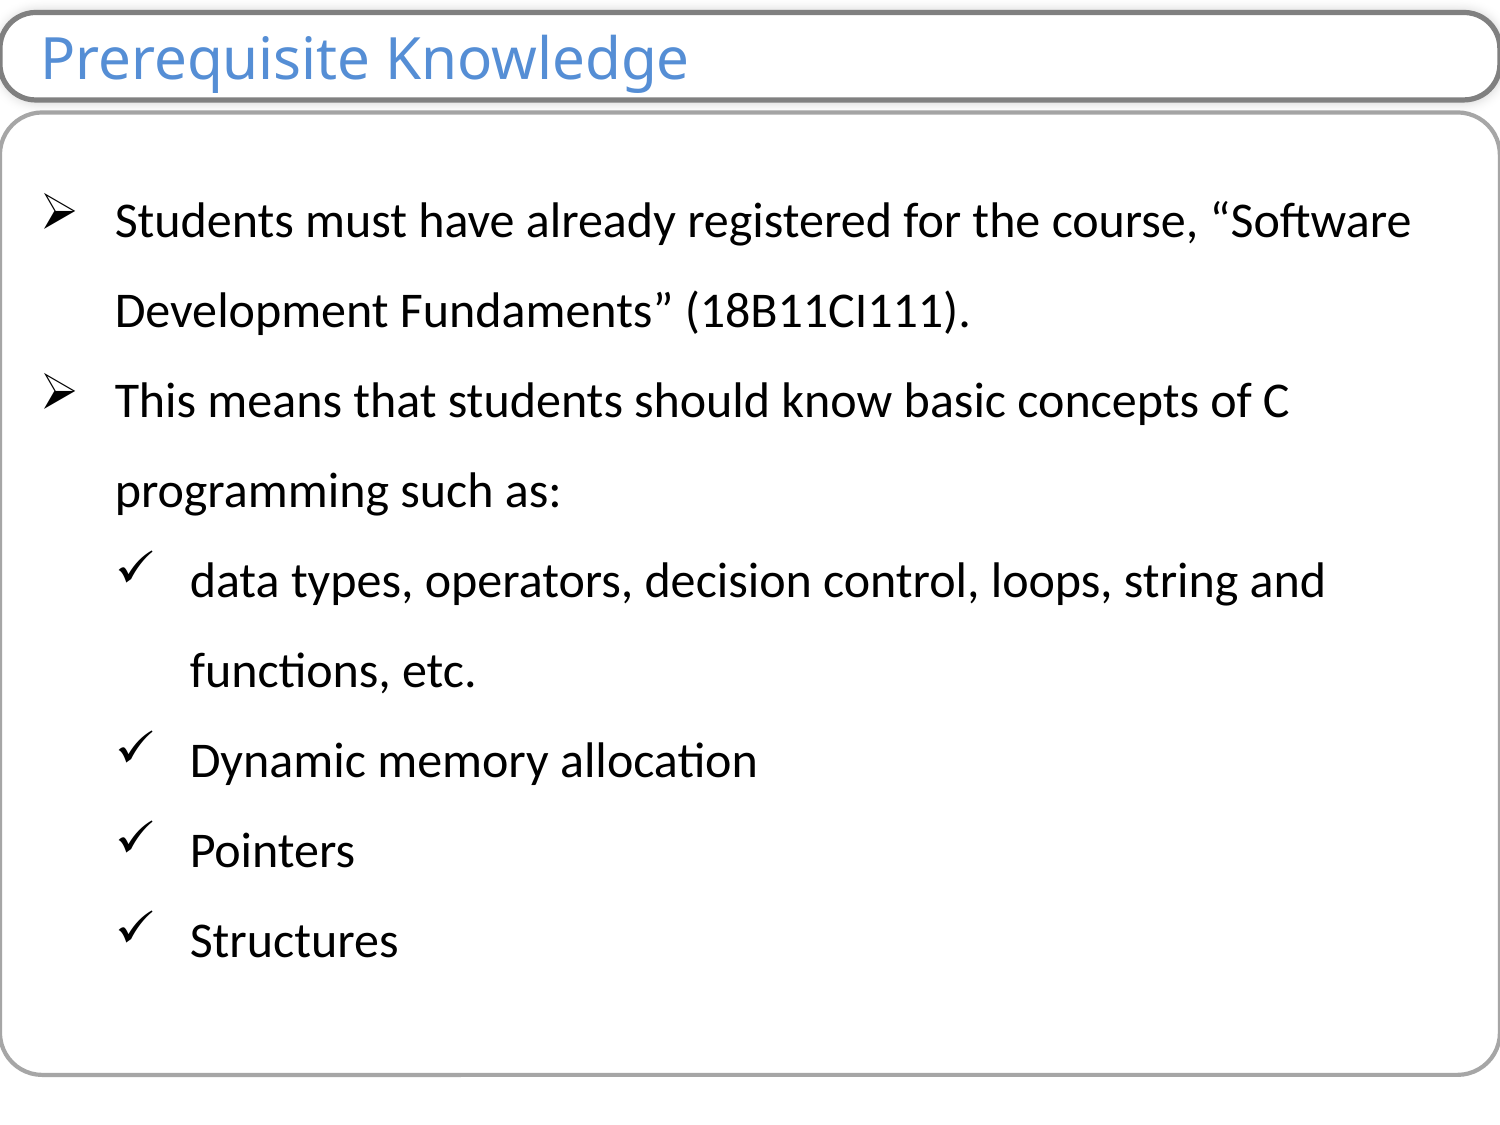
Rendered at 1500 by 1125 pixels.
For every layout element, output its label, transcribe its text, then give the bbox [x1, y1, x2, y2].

text_box Prerequisite Knowledge [0, 10, 1500, 103]
text_box [0, 111, 1500, 1074]
text_box Students must have already registered for the course, “Software Development Fundaments” (18B11CI111). This means that students should know basic concepts of C programming such as: data types, operators, decision control, loops, string and functions, etc. Dynamic memory allocation Pointers Structures [24, 149, 1475, 1110]
